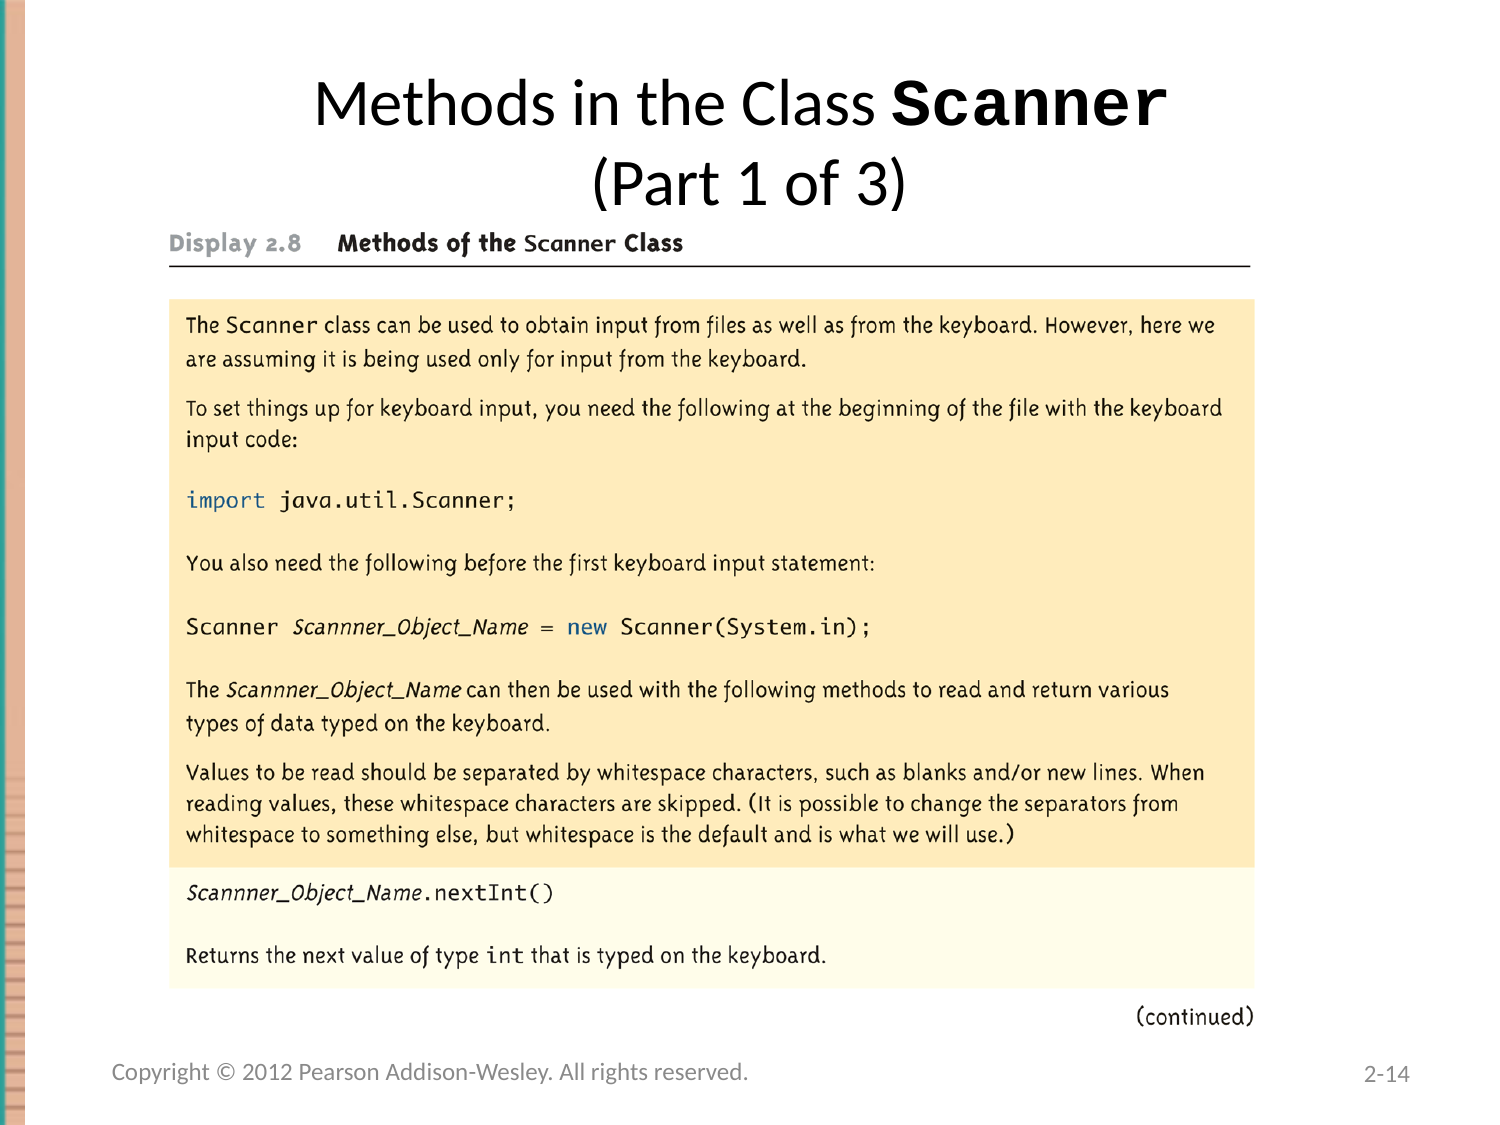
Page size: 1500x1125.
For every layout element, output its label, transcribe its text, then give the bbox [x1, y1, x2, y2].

picture [0, 0, 25, 1125]
title Methods in the Class Scanner (Part 1 of 3) [74, 44, 1426, 233]
footer Copyright © 2012 Pearson Addison-Wesley. All rights reserved. [75, 1040, 788, 1100]
slide_number 2-14 [1074, 1042, 1425, 1103]
picture [141, 210, 1282, 1047]
